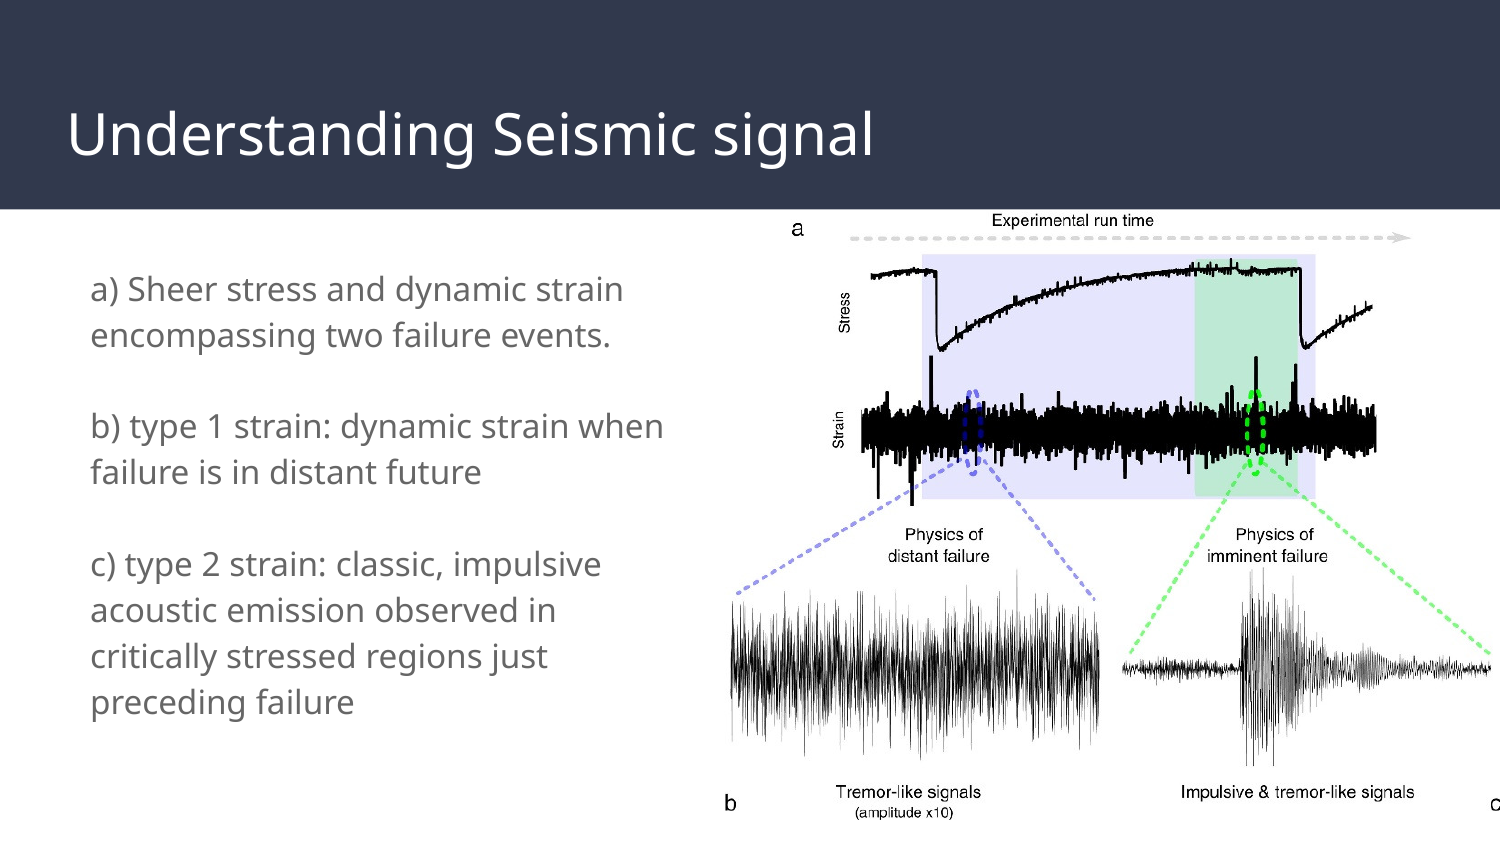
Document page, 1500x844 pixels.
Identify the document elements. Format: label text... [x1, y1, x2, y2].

picture [724, 210, 1500, 820]
title Understanding Seismic signal [51, 82, 1449, 185]
list a) Sheer stress and dynamic strain encompassing two failure events. b) type 1 strain: dynamic strain when failure is in distant future c) type 2 strain: classic, impulsive acoustic emission observed in critically stressed regions just preceding failure [51, 247, 708, 752]
